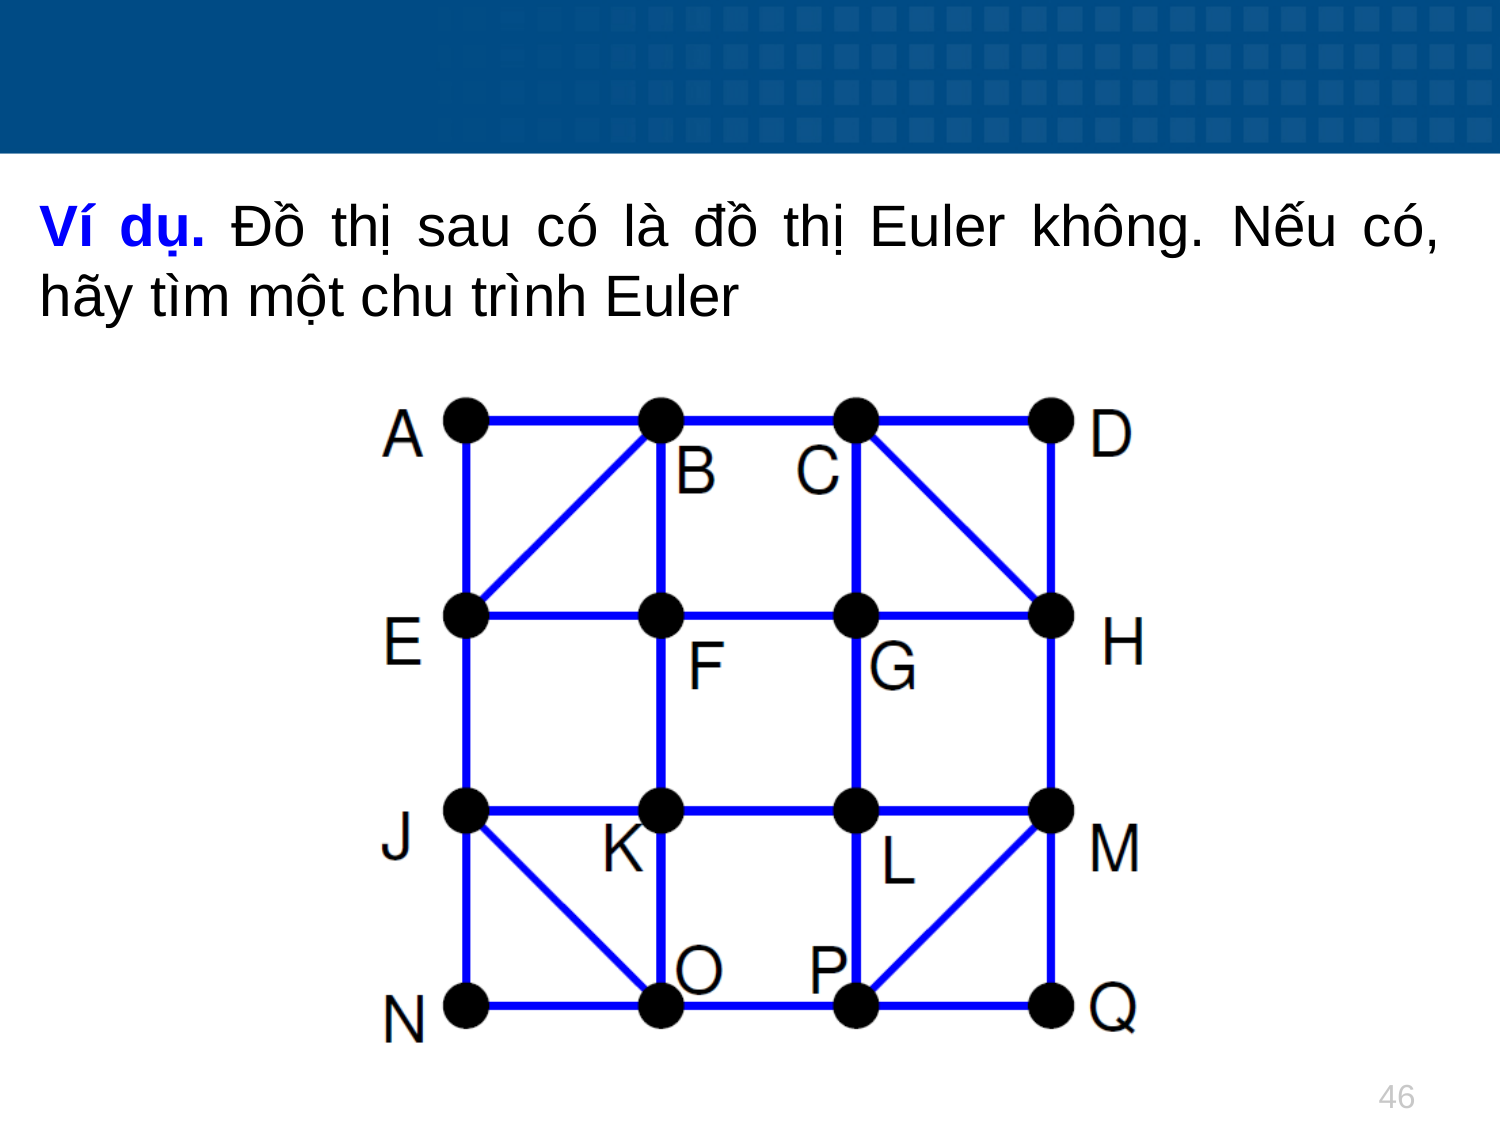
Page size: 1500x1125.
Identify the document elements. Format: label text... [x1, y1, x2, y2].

picture [0, 0, 1500, 1125]
text_box Ví dụ. Đồ thị sau có là đồ thị Euler không. Nếu có, hãy tìm một chu trình Euler [24, 180, 1458, 336]
